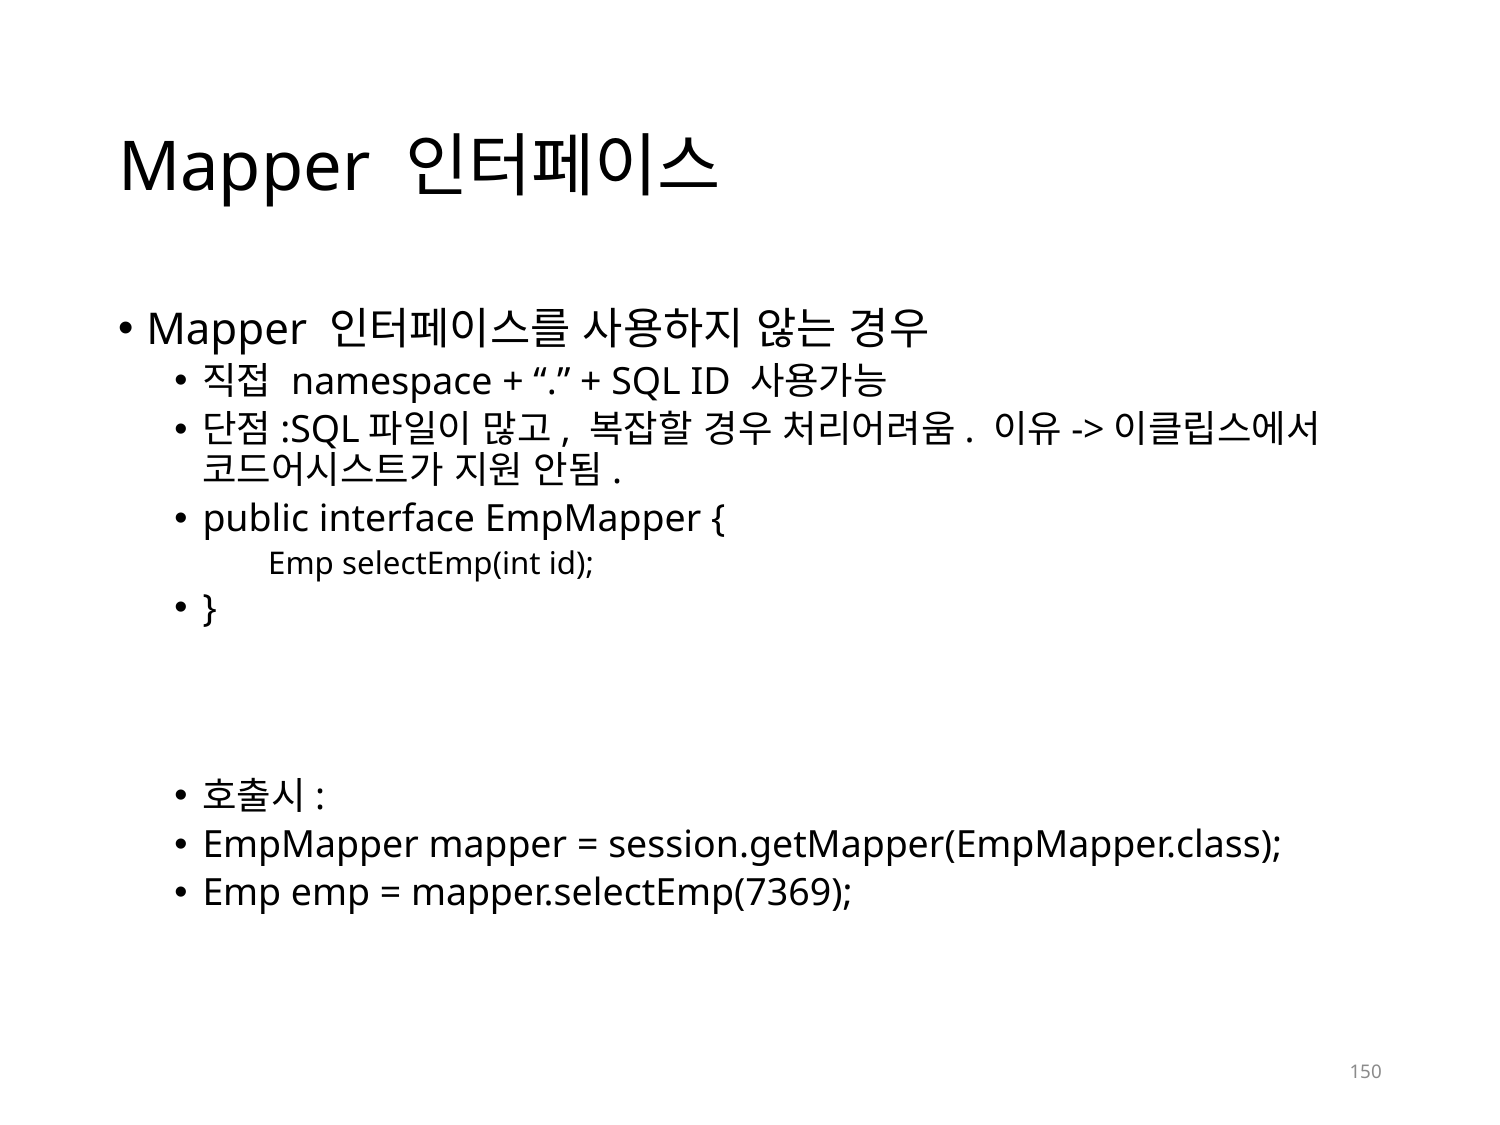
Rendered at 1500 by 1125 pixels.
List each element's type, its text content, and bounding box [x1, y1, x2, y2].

title Mapper 인터페이스 [103, 59, 1397, 278]
slide_number 150 [1059, 1042, 1397, 1103]
list Mapper 인터페이스를 사용하지 않는 경우 직접 namespace + “.” + SQL ID 사용가능 단점:SQL파일이 많고, 복잡할 경우 처리어려움. 이유->이클립스에서 코드어시스트가 지원 안됨. public interface EmpMapper { Emp selectEmp(int id); } 호출시: EmpMapper mapper = session.getMapper(EmpMapper.class); Emp emp = mapper.selectEmp(7369); [103, 299, 1397, 1014]
